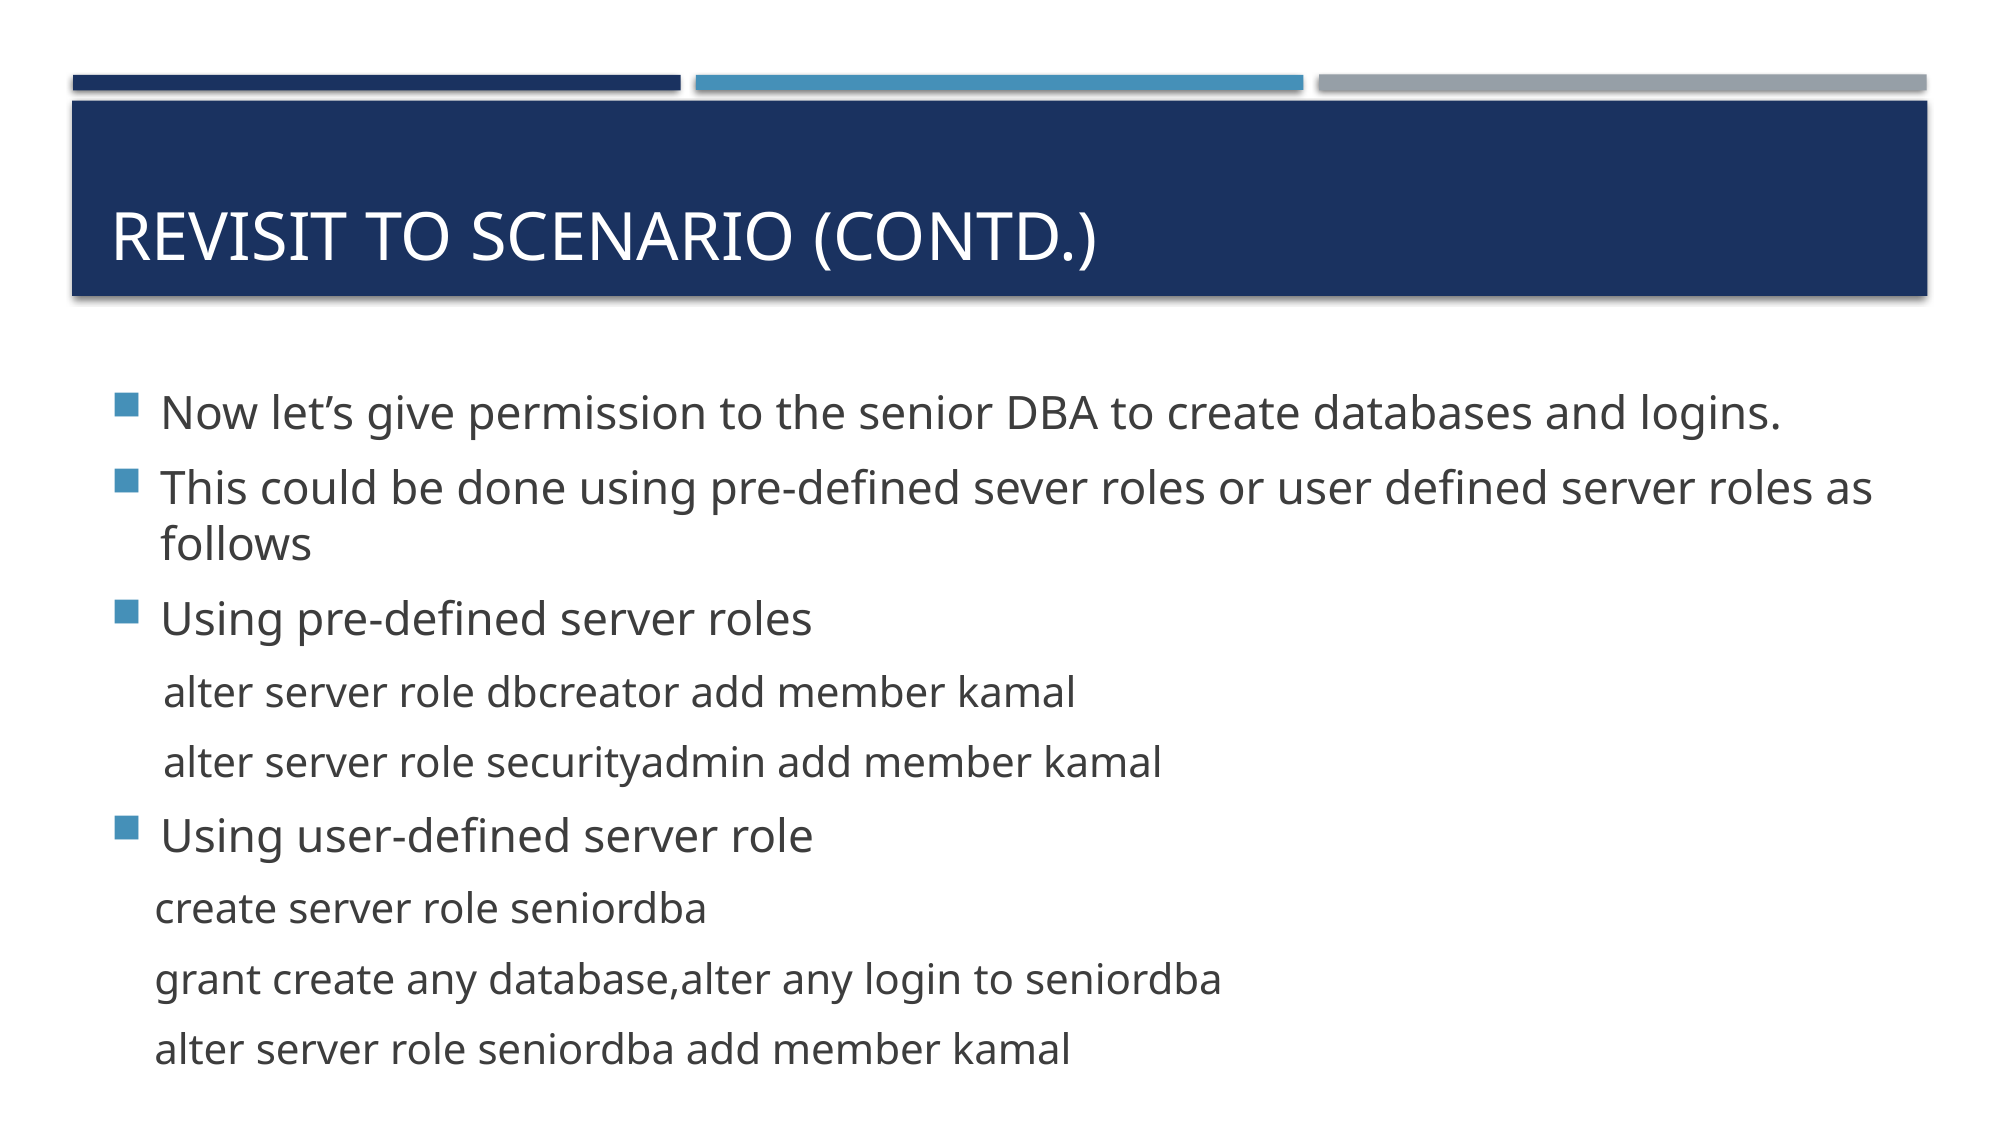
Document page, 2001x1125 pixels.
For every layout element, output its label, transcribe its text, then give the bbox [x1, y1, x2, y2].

list Now let’s give permission to the senior DBA to create databases and logins. This could be done using pre-defined sever roles or user defined server roles as follows Using pre-defined server roles alter server role dbcreator add member kamal alter server role securityadmin add member kamal Using user-defined server role create server role seniordba grant create any database,alter any login to seniordba alter server role seniordba add member kamal [95, 375, 1905, 1084]
title Revisit to scenario (Contd.) [95, 115, 1905, 282]
